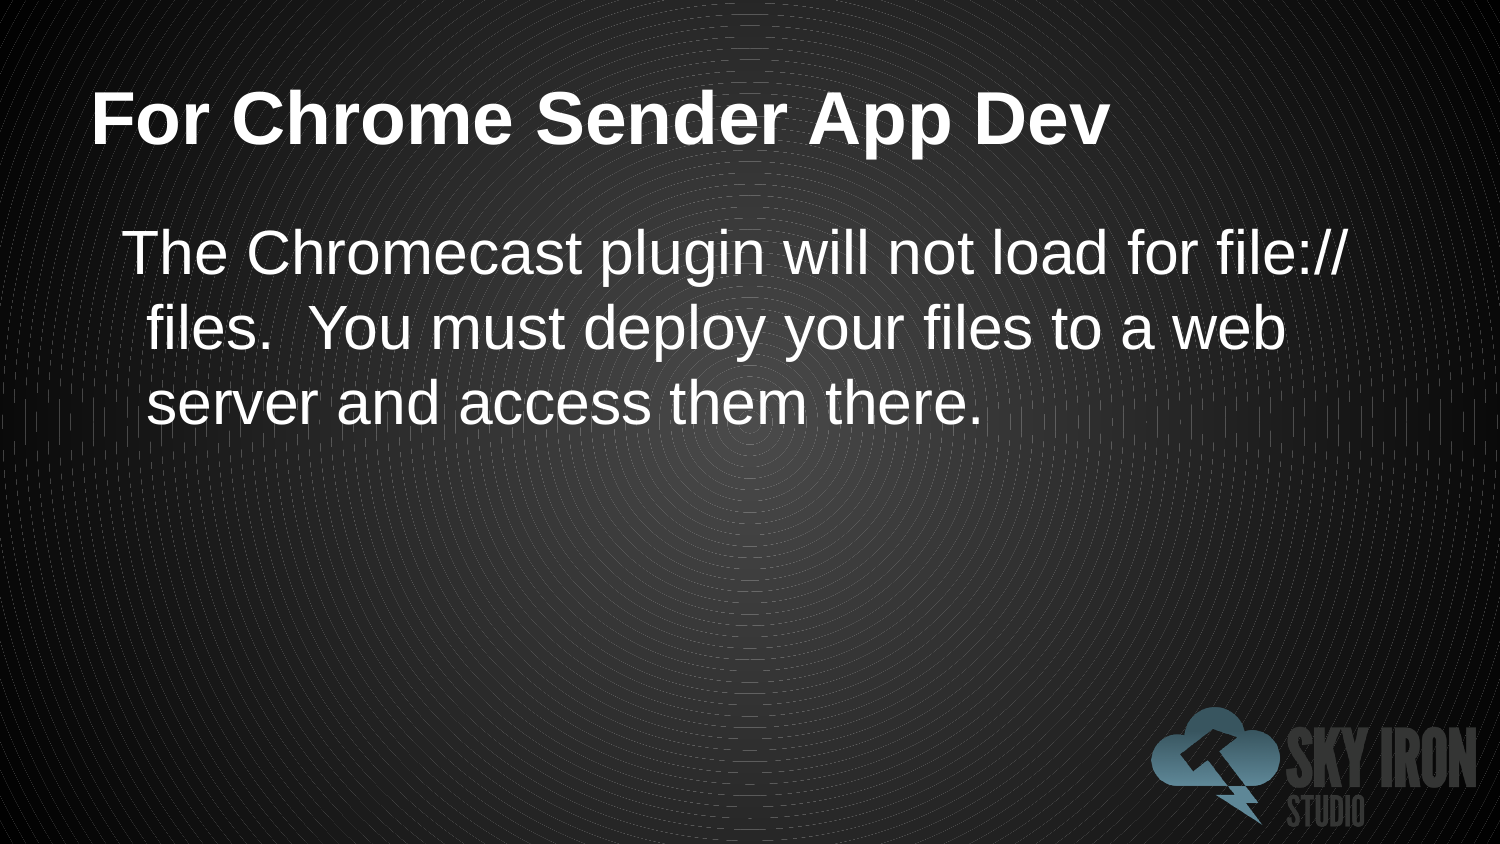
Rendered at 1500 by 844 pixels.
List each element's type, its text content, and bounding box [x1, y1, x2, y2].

title For Chrome Sender App Dev [75, 33, 1425, 175]
list The Chromecast plugin will not load for file:// files. You must deploy your files to a web server and access them there. [75, 196, 1425, 808]
picture [1151, 706, 1477, 827]
